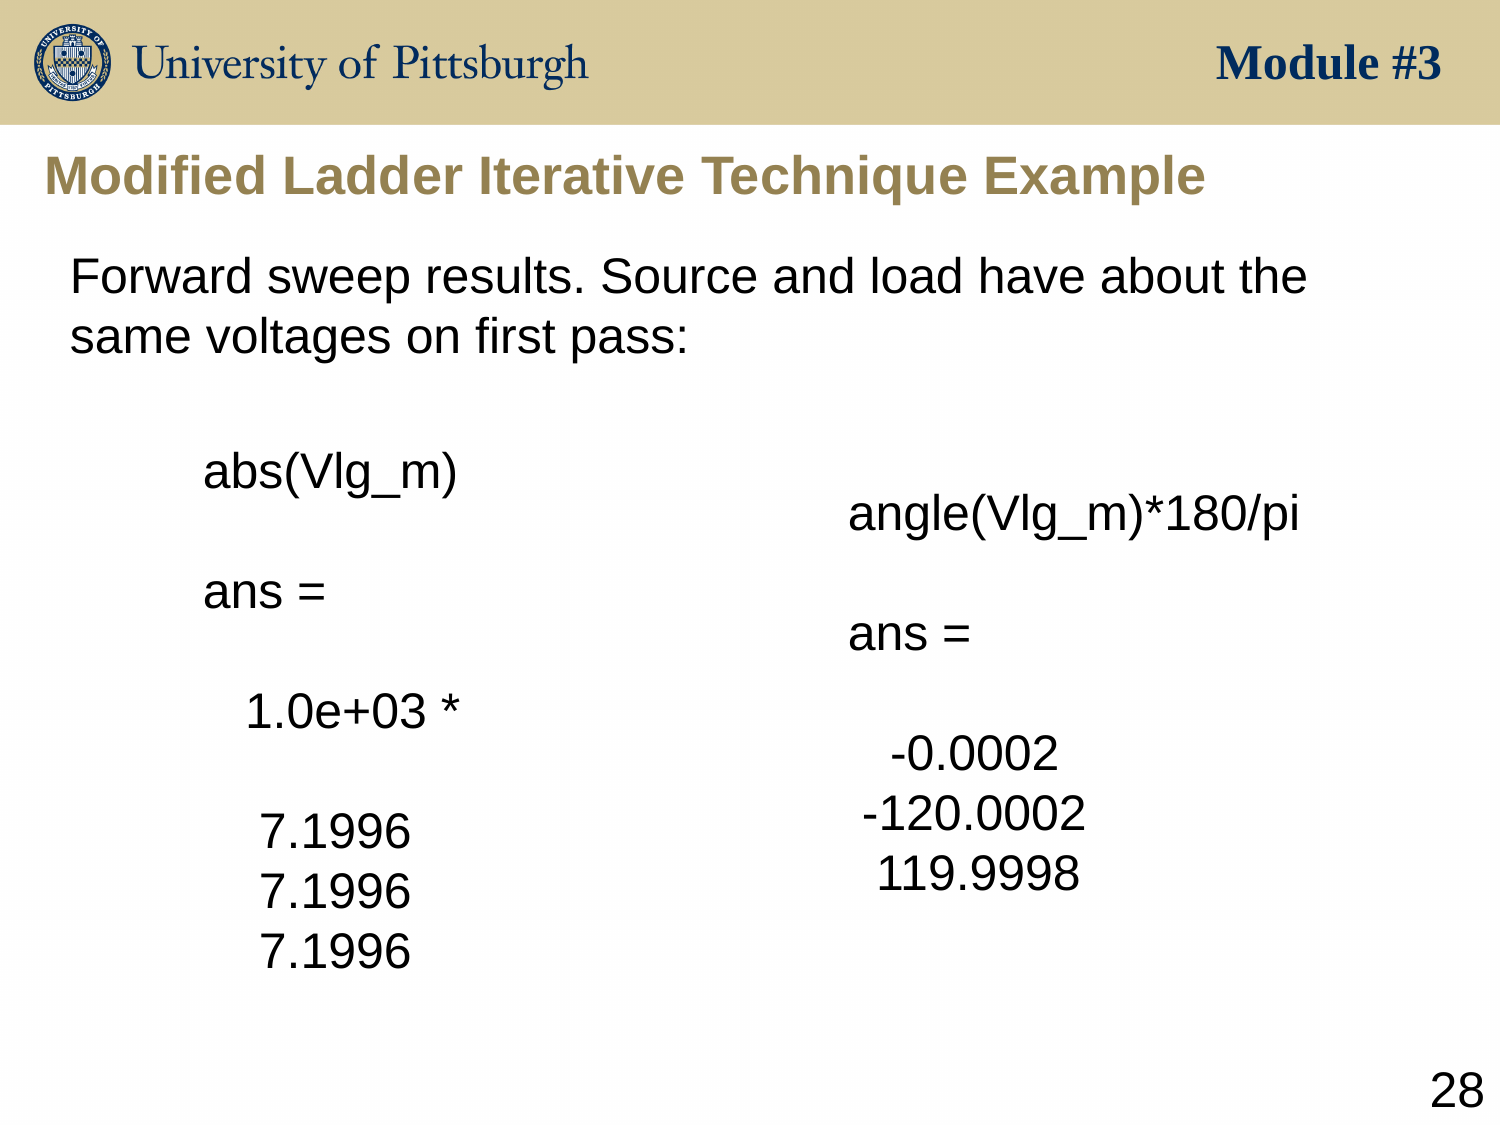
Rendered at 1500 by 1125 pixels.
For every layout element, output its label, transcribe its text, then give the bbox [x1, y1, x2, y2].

text_box Forward sweep results. Source and load have about the same voltages on first pass: [55, 235, 1418, 371]
slide_number 28 [1362, 1050, 1500, 1125]
title Modified Ladder Iterative Technique Example [29, 125, 1500, 221]
text_box abs(Vlg_m) ans = 1.0e+03 * 7.1996 7.1996 7.1996 [188, 430, 939, 986]
picture [0, 1, 1500, 1125]
text_box Module #3 [604, 22, 1457, 97]
text_box angle(Vlg_m)*180/pi ans = -0.0002 -120.0002 119.9998 [833, 473, 1500, 909]
